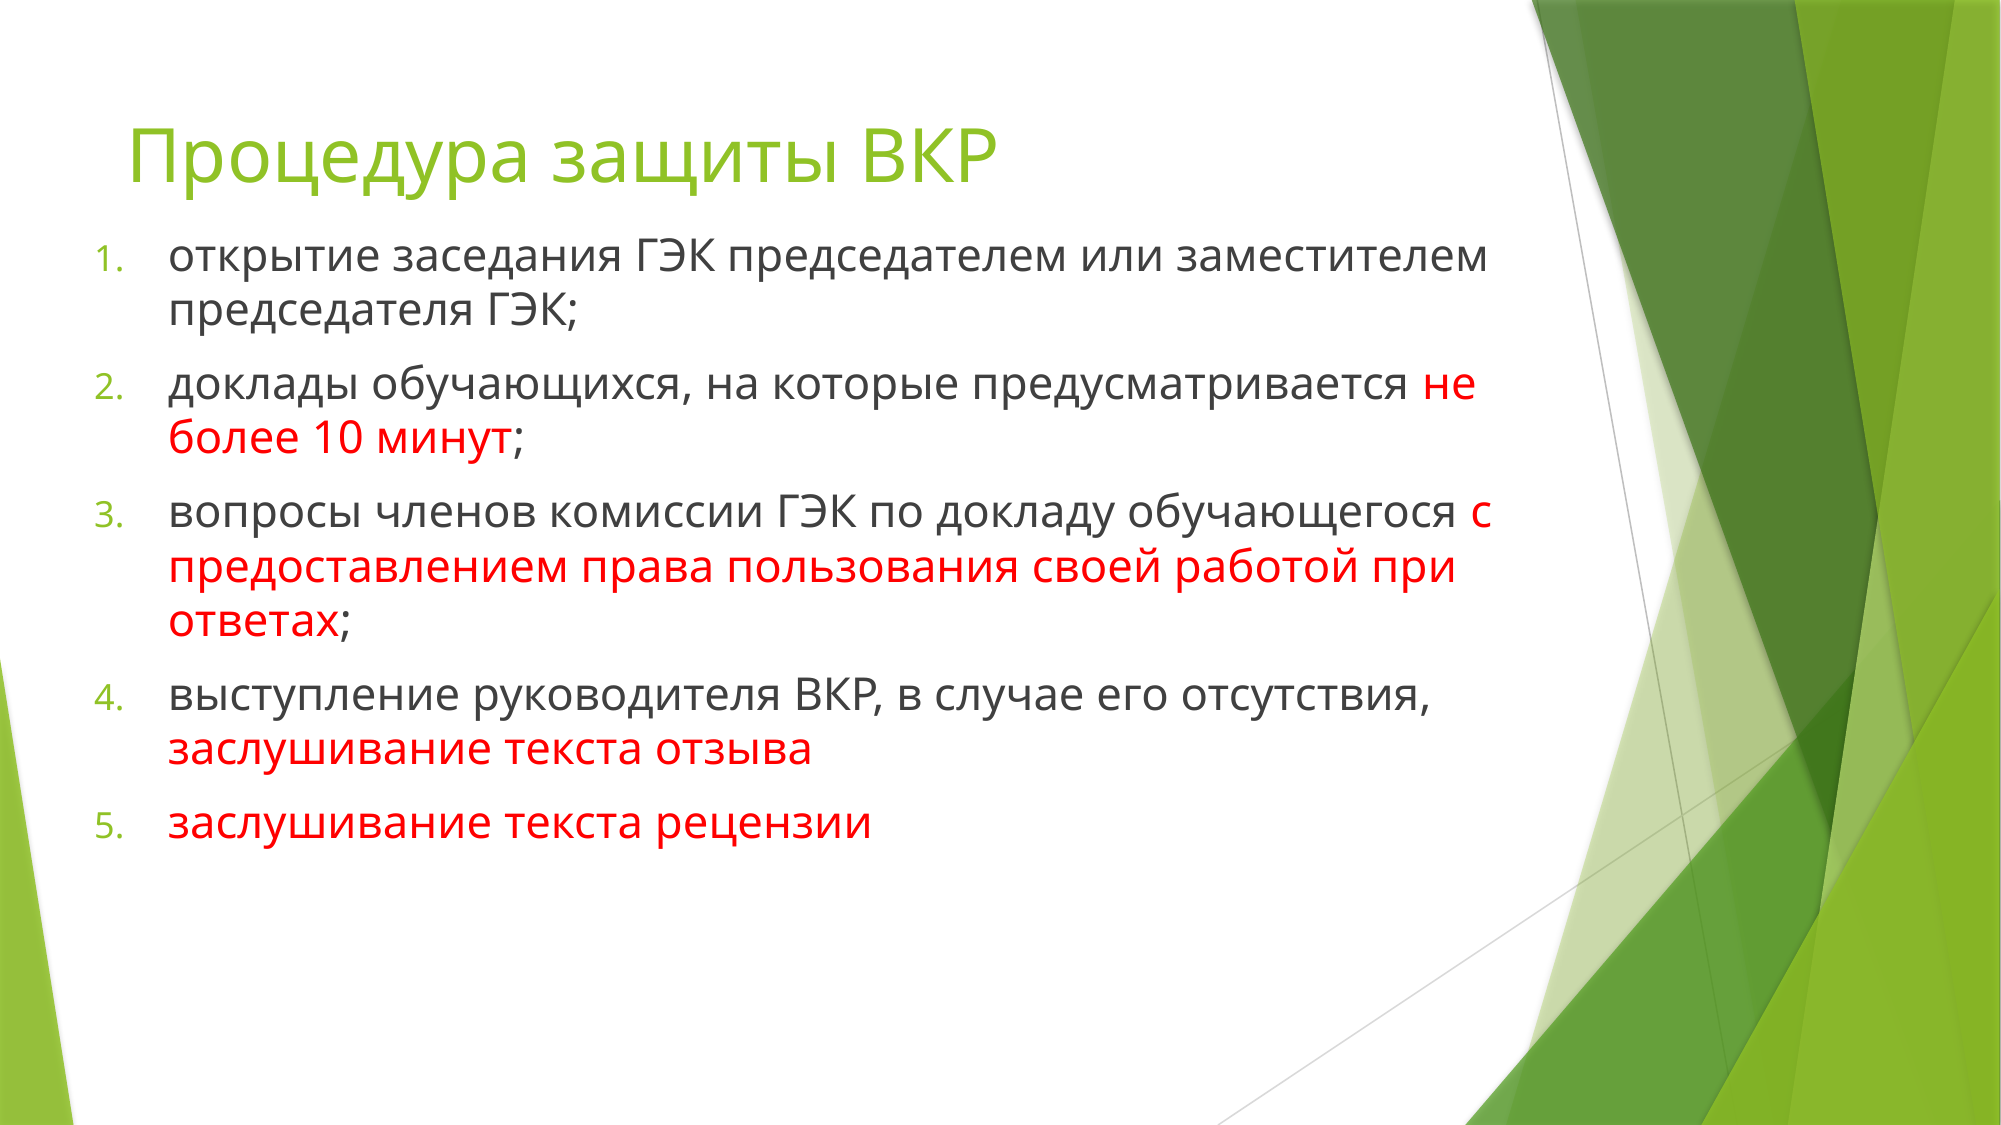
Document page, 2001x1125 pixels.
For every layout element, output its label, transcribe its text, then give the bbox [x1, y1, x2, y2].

title Процедура защиты ВКР [111, 99, 1522, 218]
list открытие заседания ГЭК председателем или заместителем председателя ГЭК; доклады обучающихся, на которые предусматривается не более 10 минут; вопросы членов комиссии ГЭК по докладу обучающегося с предоставлением права пользования своей работой при ответах; выступление руководителя ВКР, в случае его отсутствия, заслушивание текста отзыва заслушивание текста рецензии [79, 218, 1600, 855]
